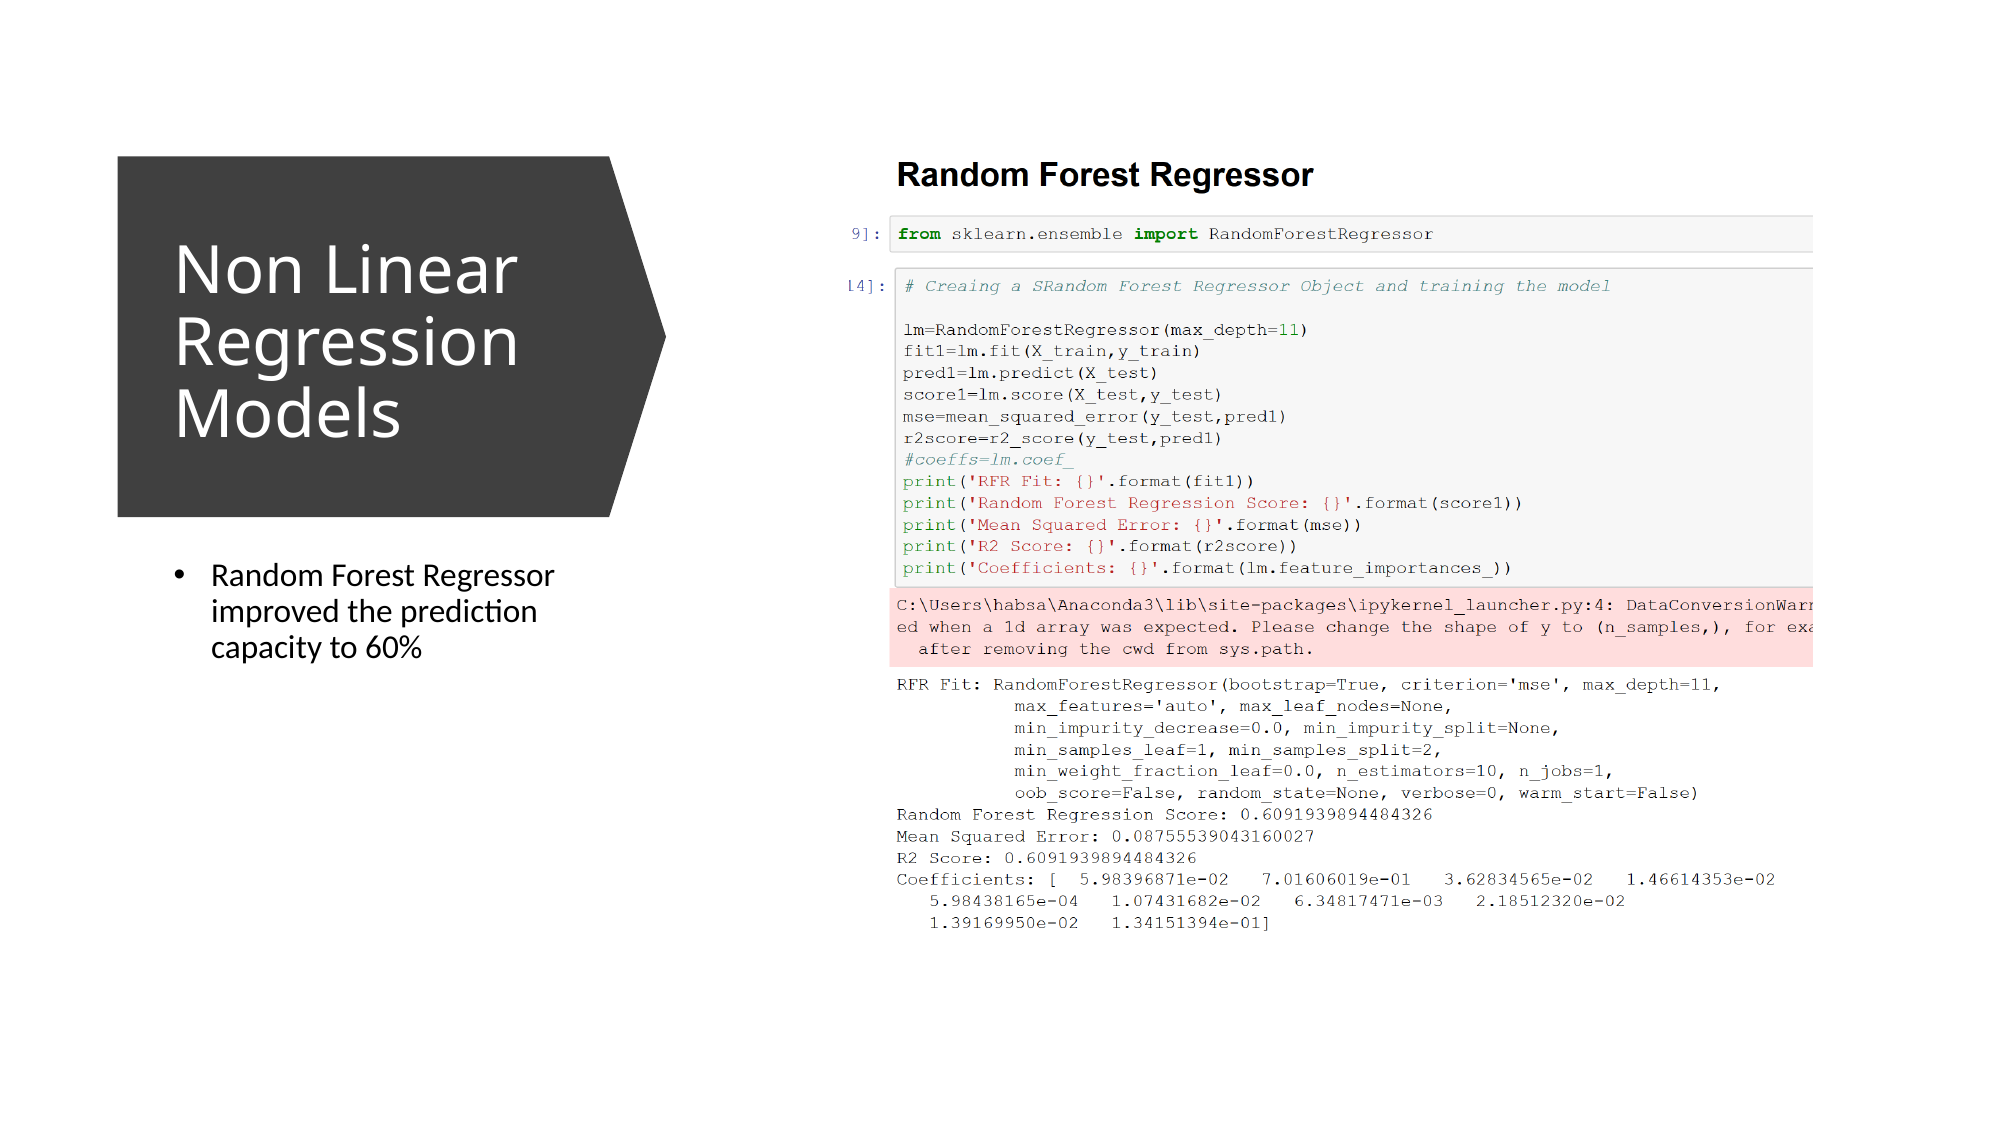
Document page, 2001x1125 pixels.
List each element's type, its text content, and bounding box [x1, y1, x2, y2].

picture [849, 156, 1813, 949]
list Random Forest Regressor improved the prediction capacity to 60% [158, 550, 597, 949]
text_box [116, 155, 668, 519]
title Non Linear Regression Models [158, 197, 597, 490]
